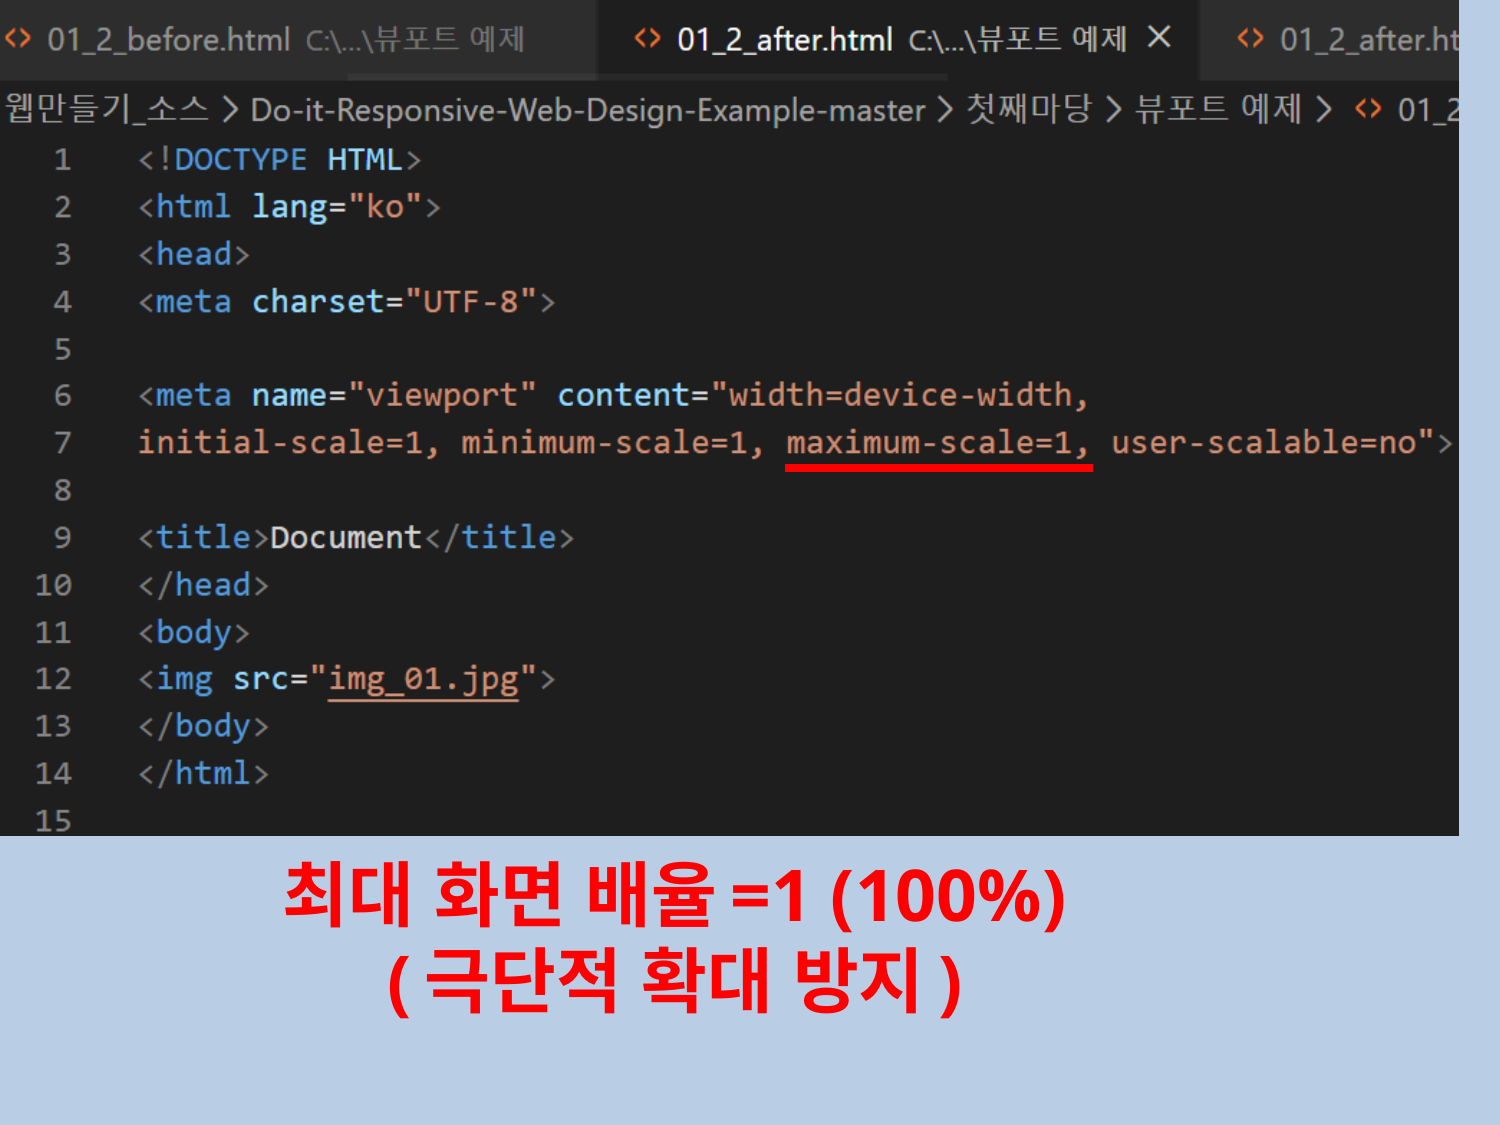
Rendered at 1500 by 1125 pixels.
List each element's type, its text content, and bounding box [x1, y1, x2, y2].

picture [0, 0, 1459, 836]
title 최대 화면 배율=1 (100%) (극단적 확대 방지) [0, 844, 1350, 1030]
